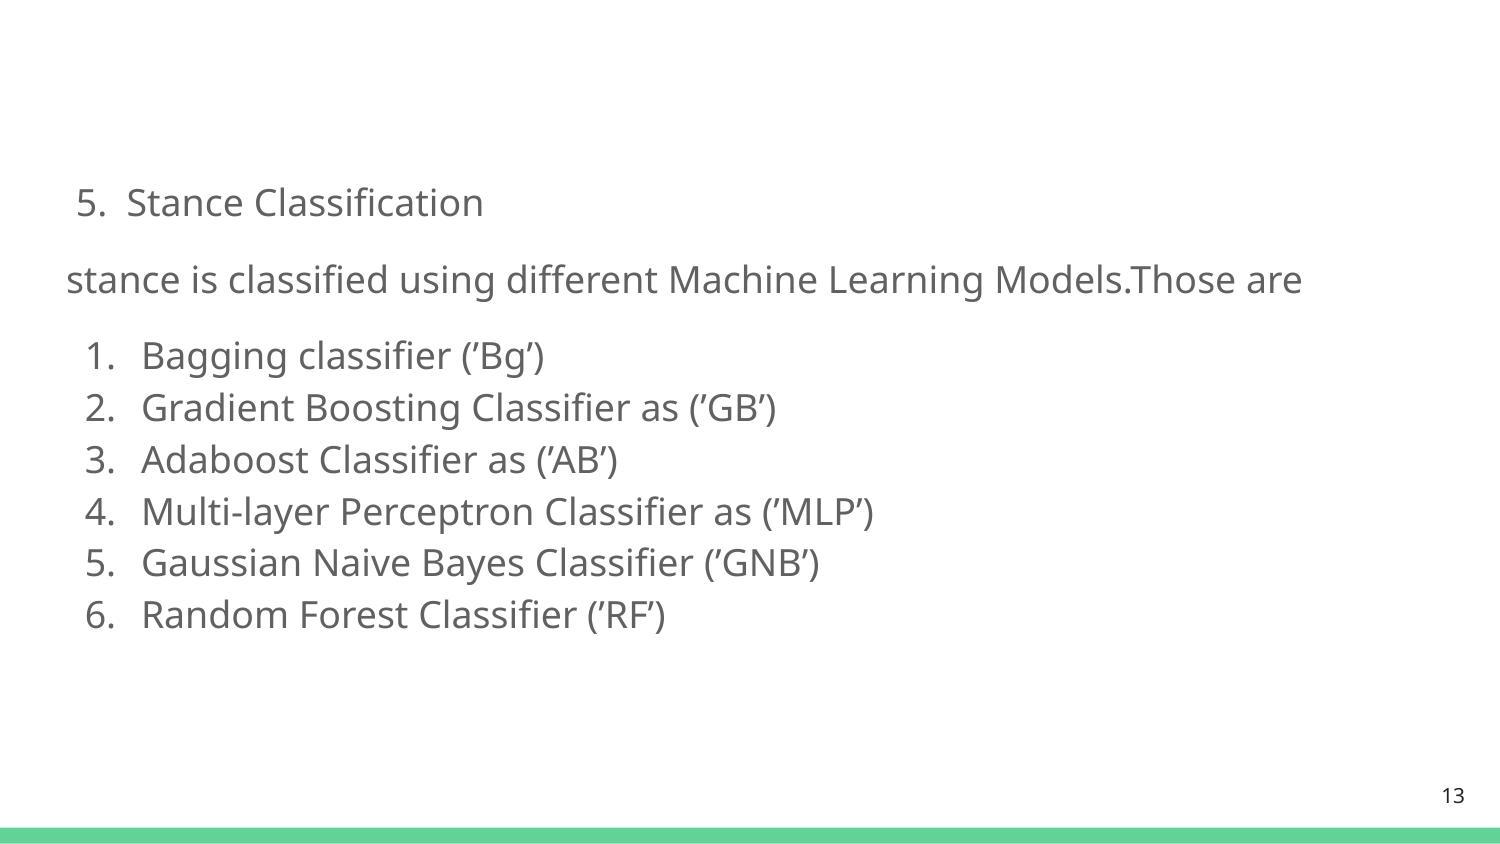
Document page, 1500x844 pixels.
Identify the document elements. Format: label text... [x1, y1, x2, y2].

slide_number 13 [1389, 764, 1480, 830]
list 5. Stance Classification stance is classified using different Machine Learning Models.Those are Bagging classifier (’Bg’) Gradient Boosting Classifier as (’GB’) Adaboost Classifier as (’AB’) Multi-layer Perceptron Classifier as (’MLP’) Gaussian Naive Bayes Classifier (’GNB’) Random Forest Classifier (’RF’) [51, 157, 1449, 718]
